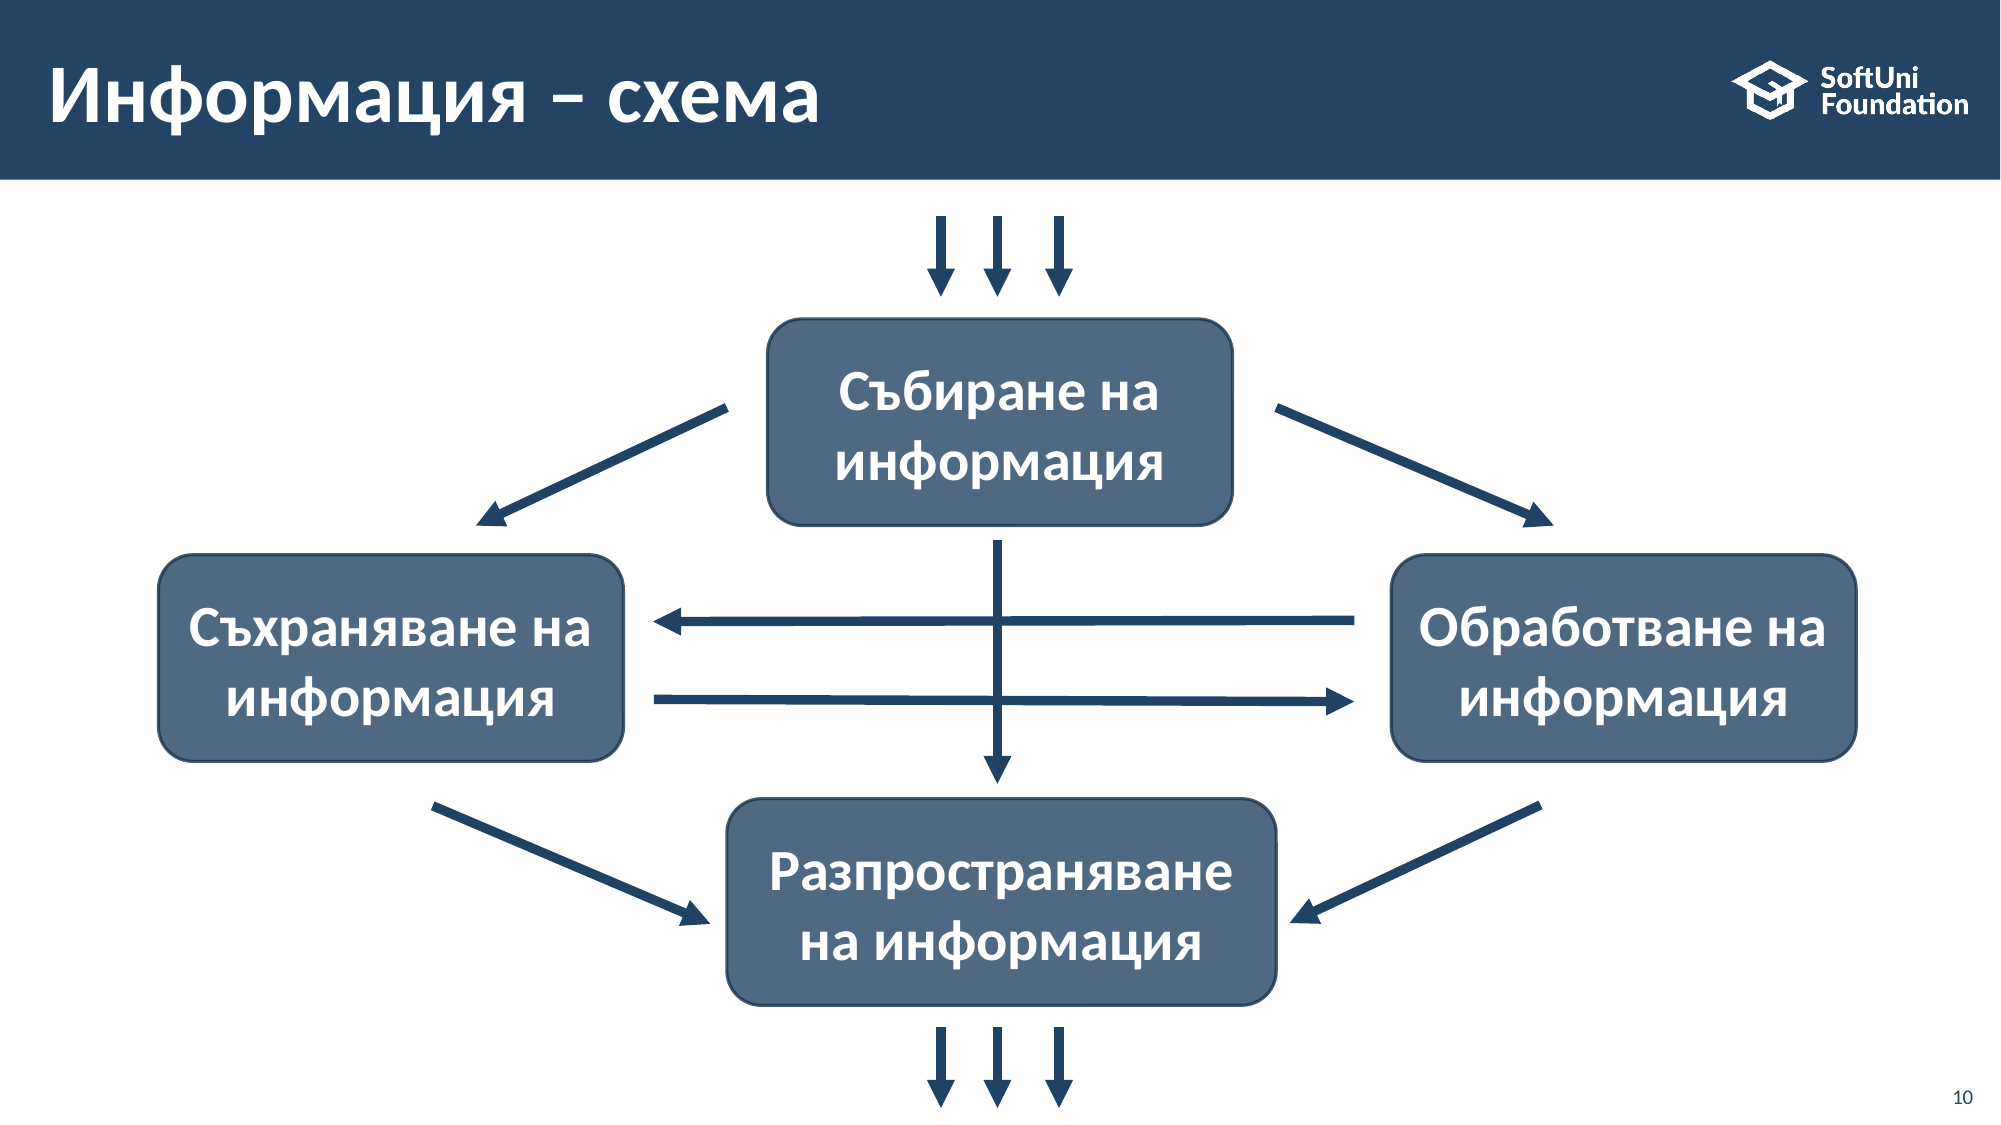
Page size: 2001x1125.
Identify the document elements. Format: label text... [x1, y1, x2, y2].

slide_number 10 [1927, 1067, 1989, 1117]
text_box Обработване на информация [1389, 552, 1859, 764]
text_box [432, 805, 711, 925]
picture [1731, 60, 1968, 120]
text_box Съхраняване на информация [156, 552, 626, 764]
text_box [1276, 407, 1555, 526]
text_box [1289, 804, 1541, 924]
text_box Събиране на информация [765, 316, 1235, 528]
text_box Разпространяване на информация [724, 796, 1279, 1008]
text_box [475, 407, 727, 526]
title Информация – схема [31, 16, 1716, 162]
